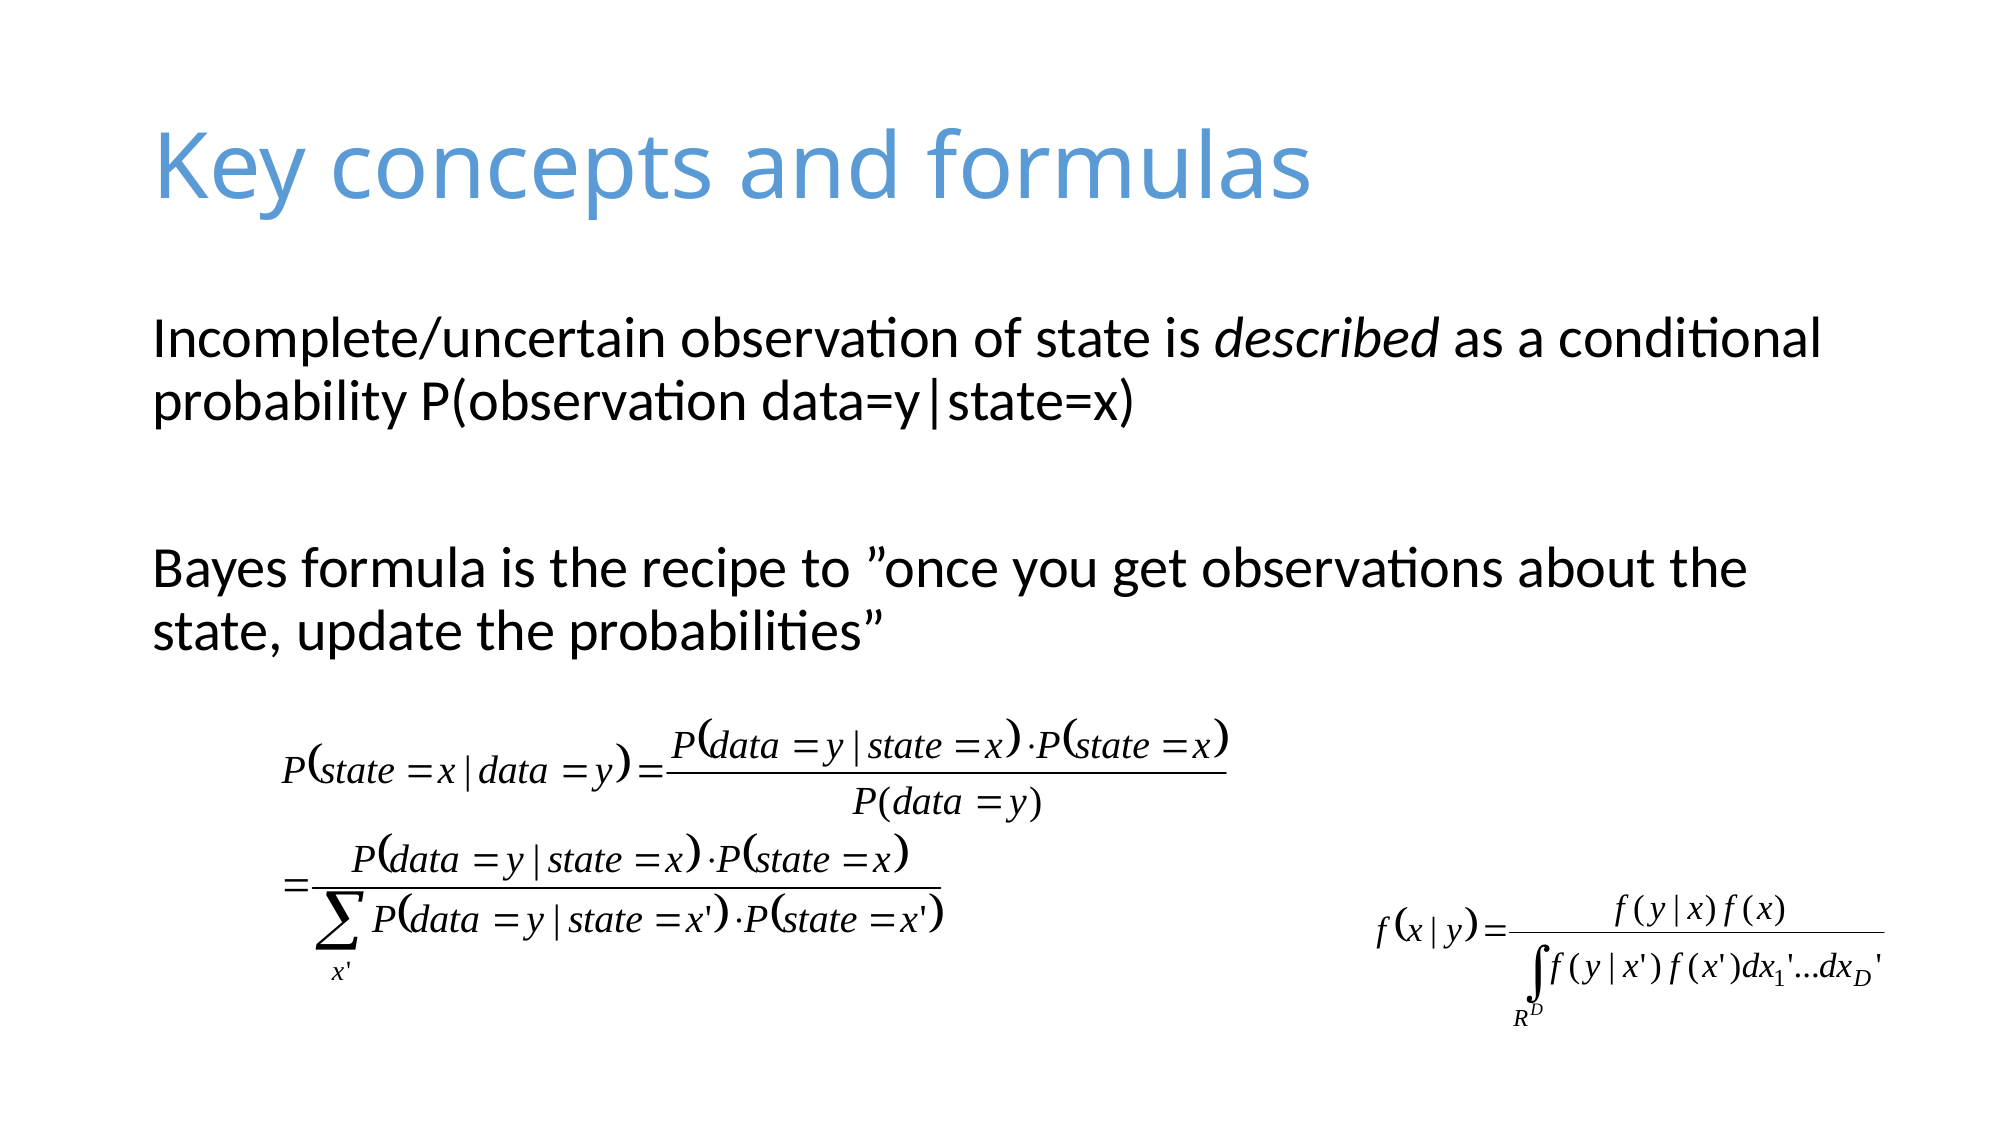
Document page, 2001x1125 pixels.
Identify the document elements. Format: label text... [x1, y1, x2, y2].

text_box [1363, 885, 1894, 1036]
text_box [273, 717, 1235, 992]
list Incomplete/uncertain observation of state is described as a conditional probability P(observation data=y|state=x) Bayes formula is the recipe to ”once you get observations about the state, update the probabilities” [137, 299, 1863, 1014]
title Key concepts and formulas [137, 59, 1863, 278]
